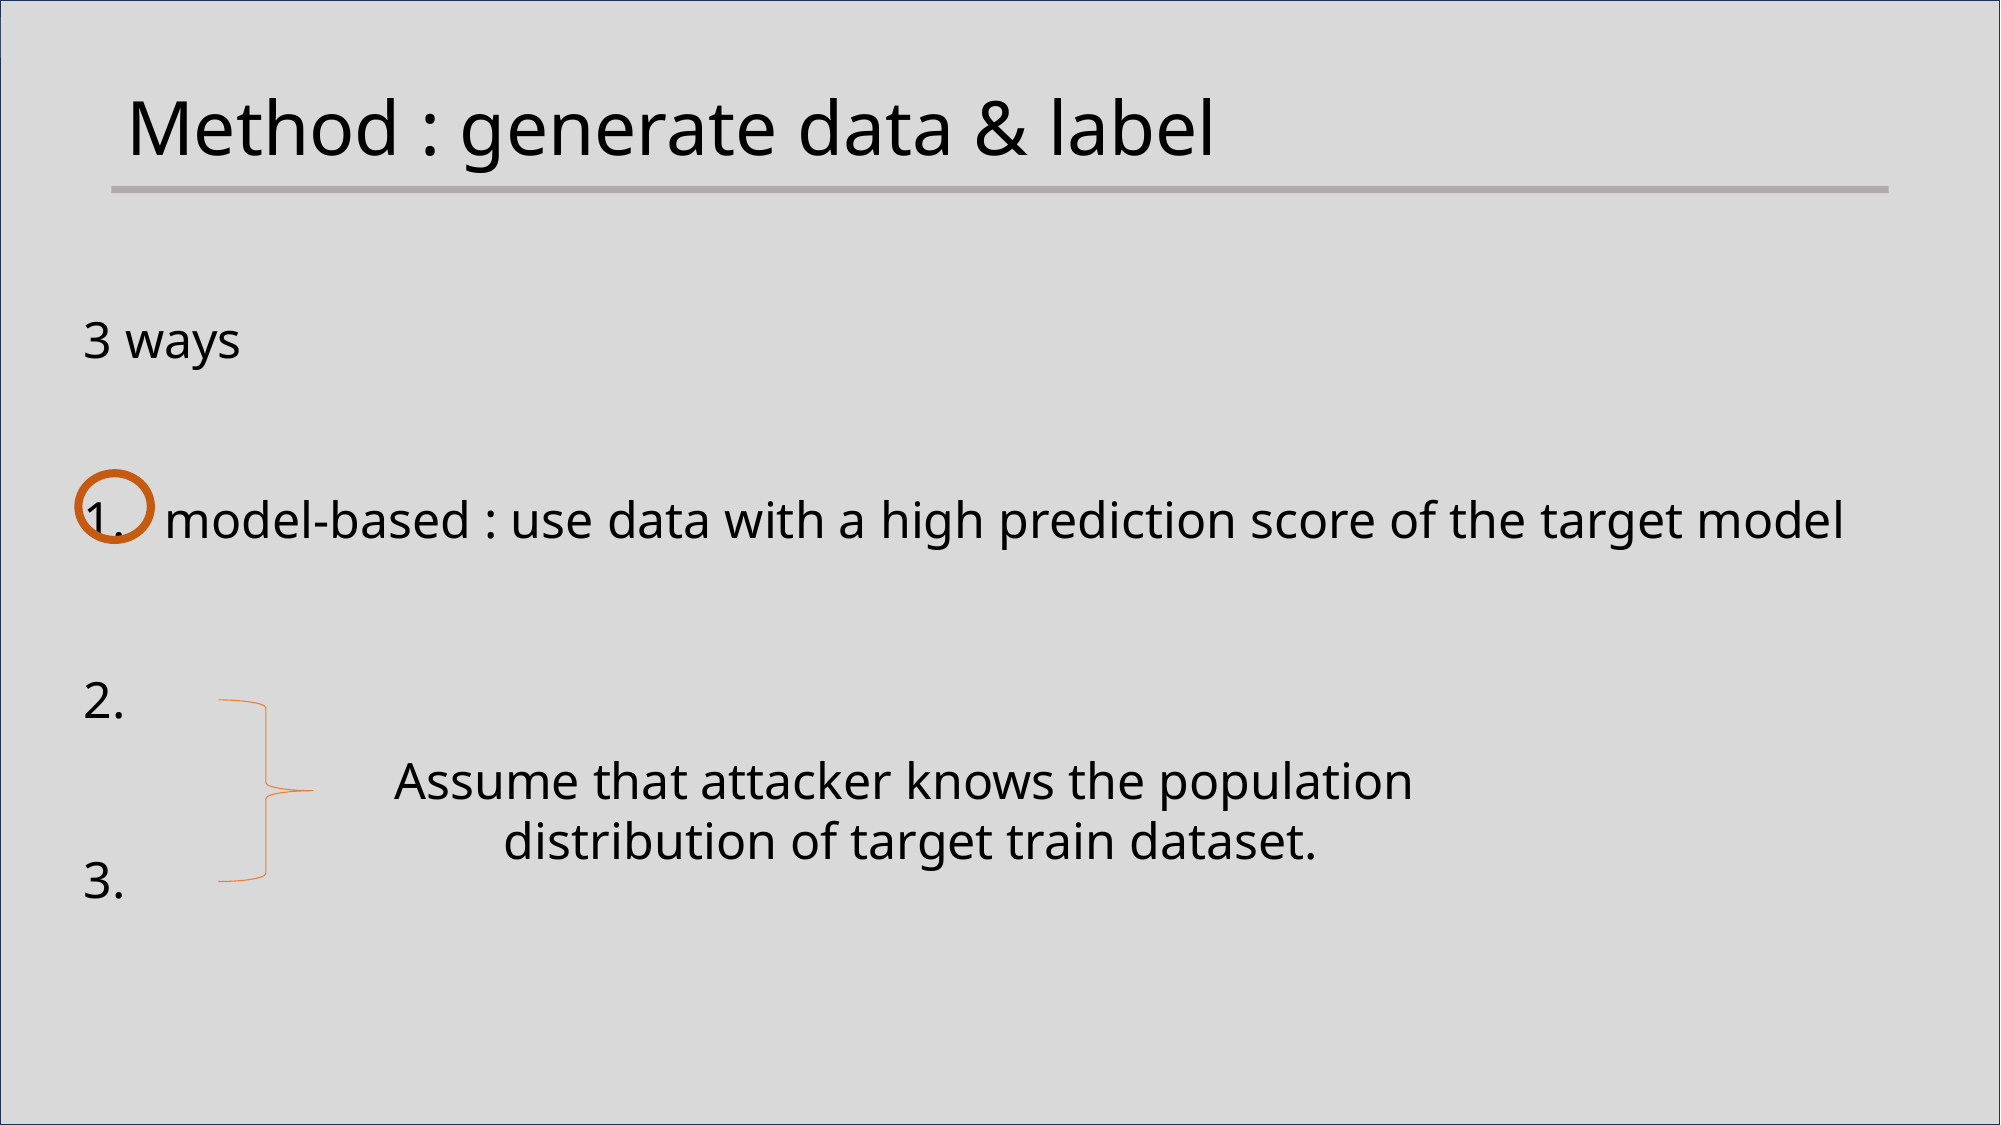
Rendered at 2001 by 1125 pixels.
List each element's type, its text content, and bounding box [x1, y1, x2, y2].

text_box [0, 0, 2000, 1125]
text_box [110, 185, 1890, 194]
text_box 3 ways 1. model-based : use data with a high prediction score of the target model 2. 3. [68, 270, 1982, 916]
text_box Method : generate data & label [111, 72, 1453, 178]
text_box [218, 699, 267, 742]
text_box Assume that attacker knows the population distribution of target train dataset. [154, 742, 1668, 937]
text_box [73, 468, 156, 546]
